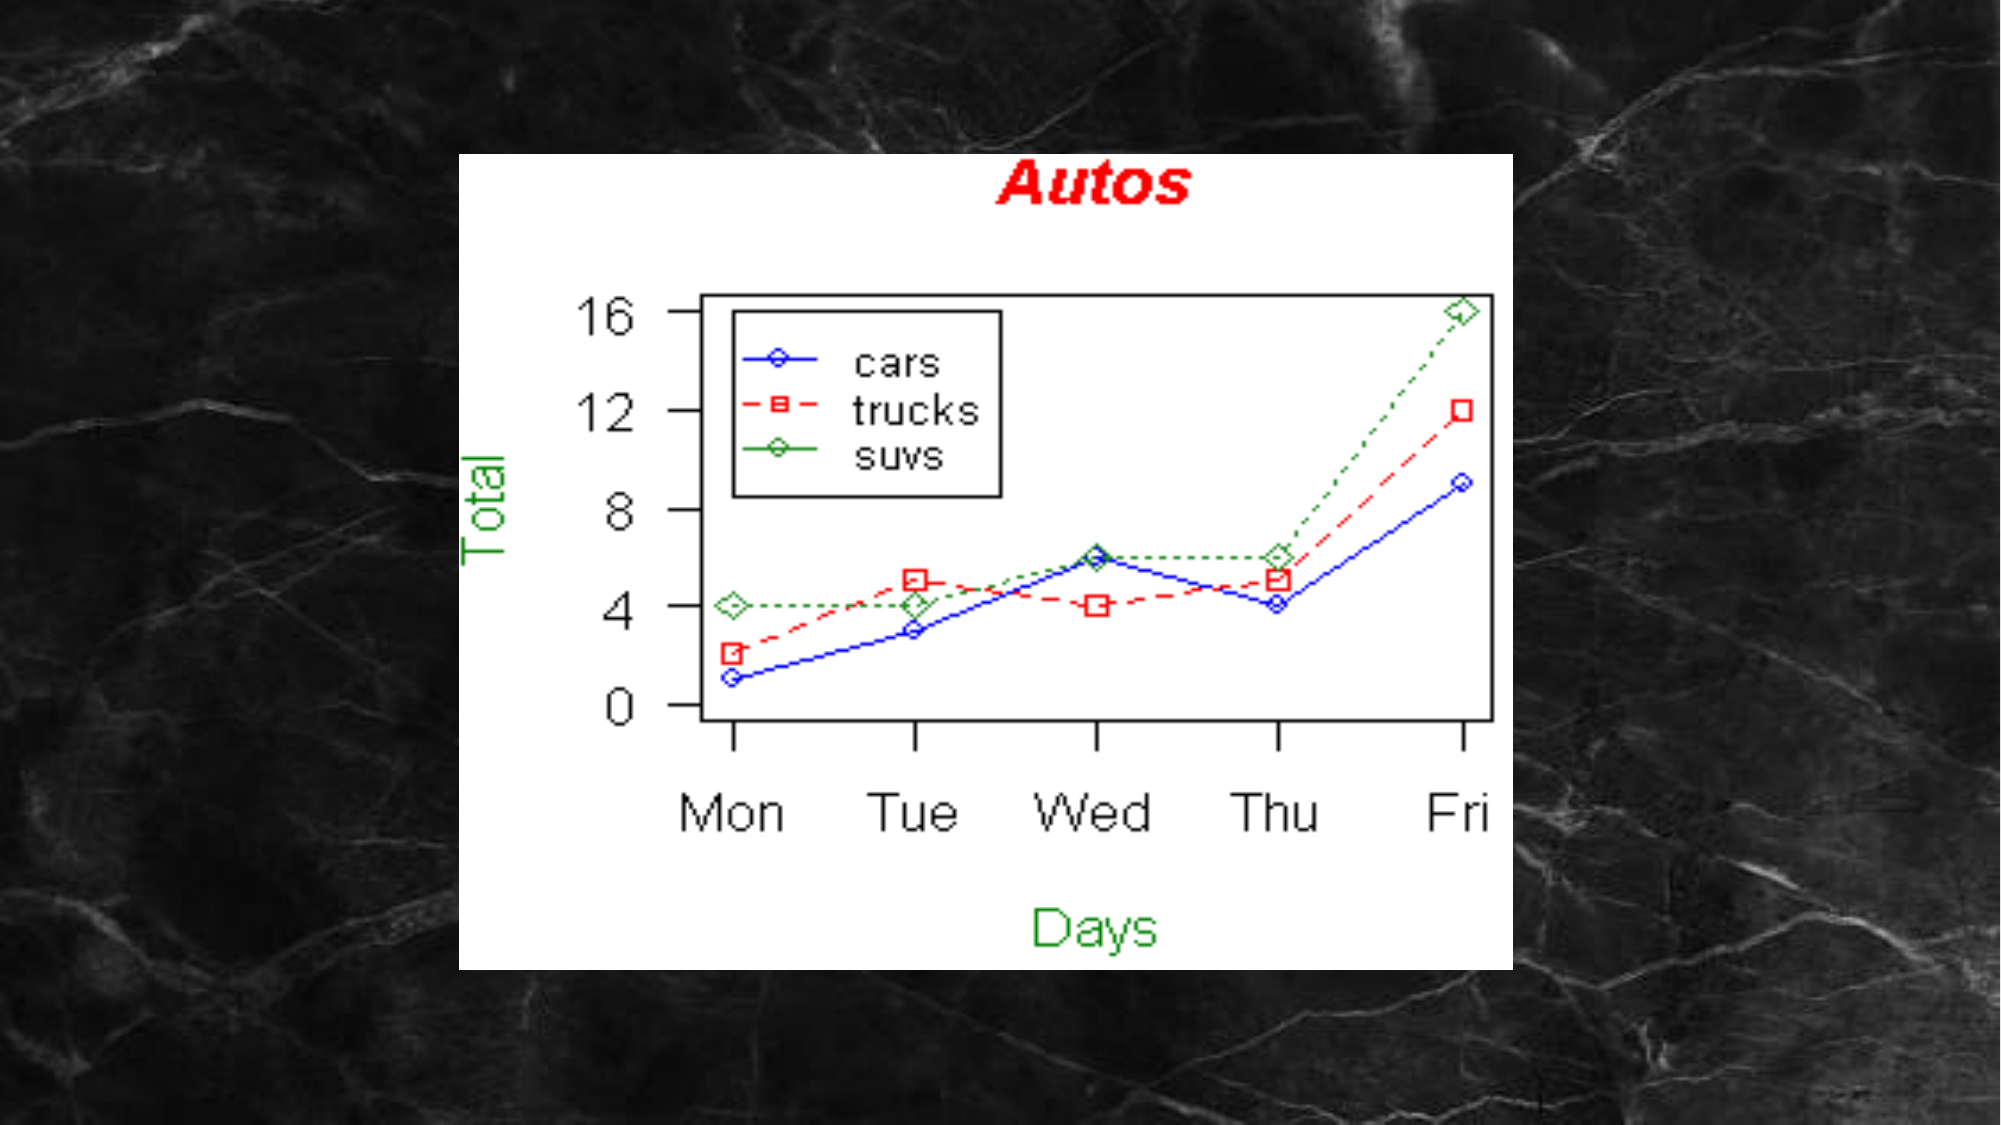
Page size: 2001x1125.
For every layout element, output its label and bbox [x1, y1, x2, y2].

list [459, 154, 1513, 970]
picture [0, 0, 2001, 1125]
